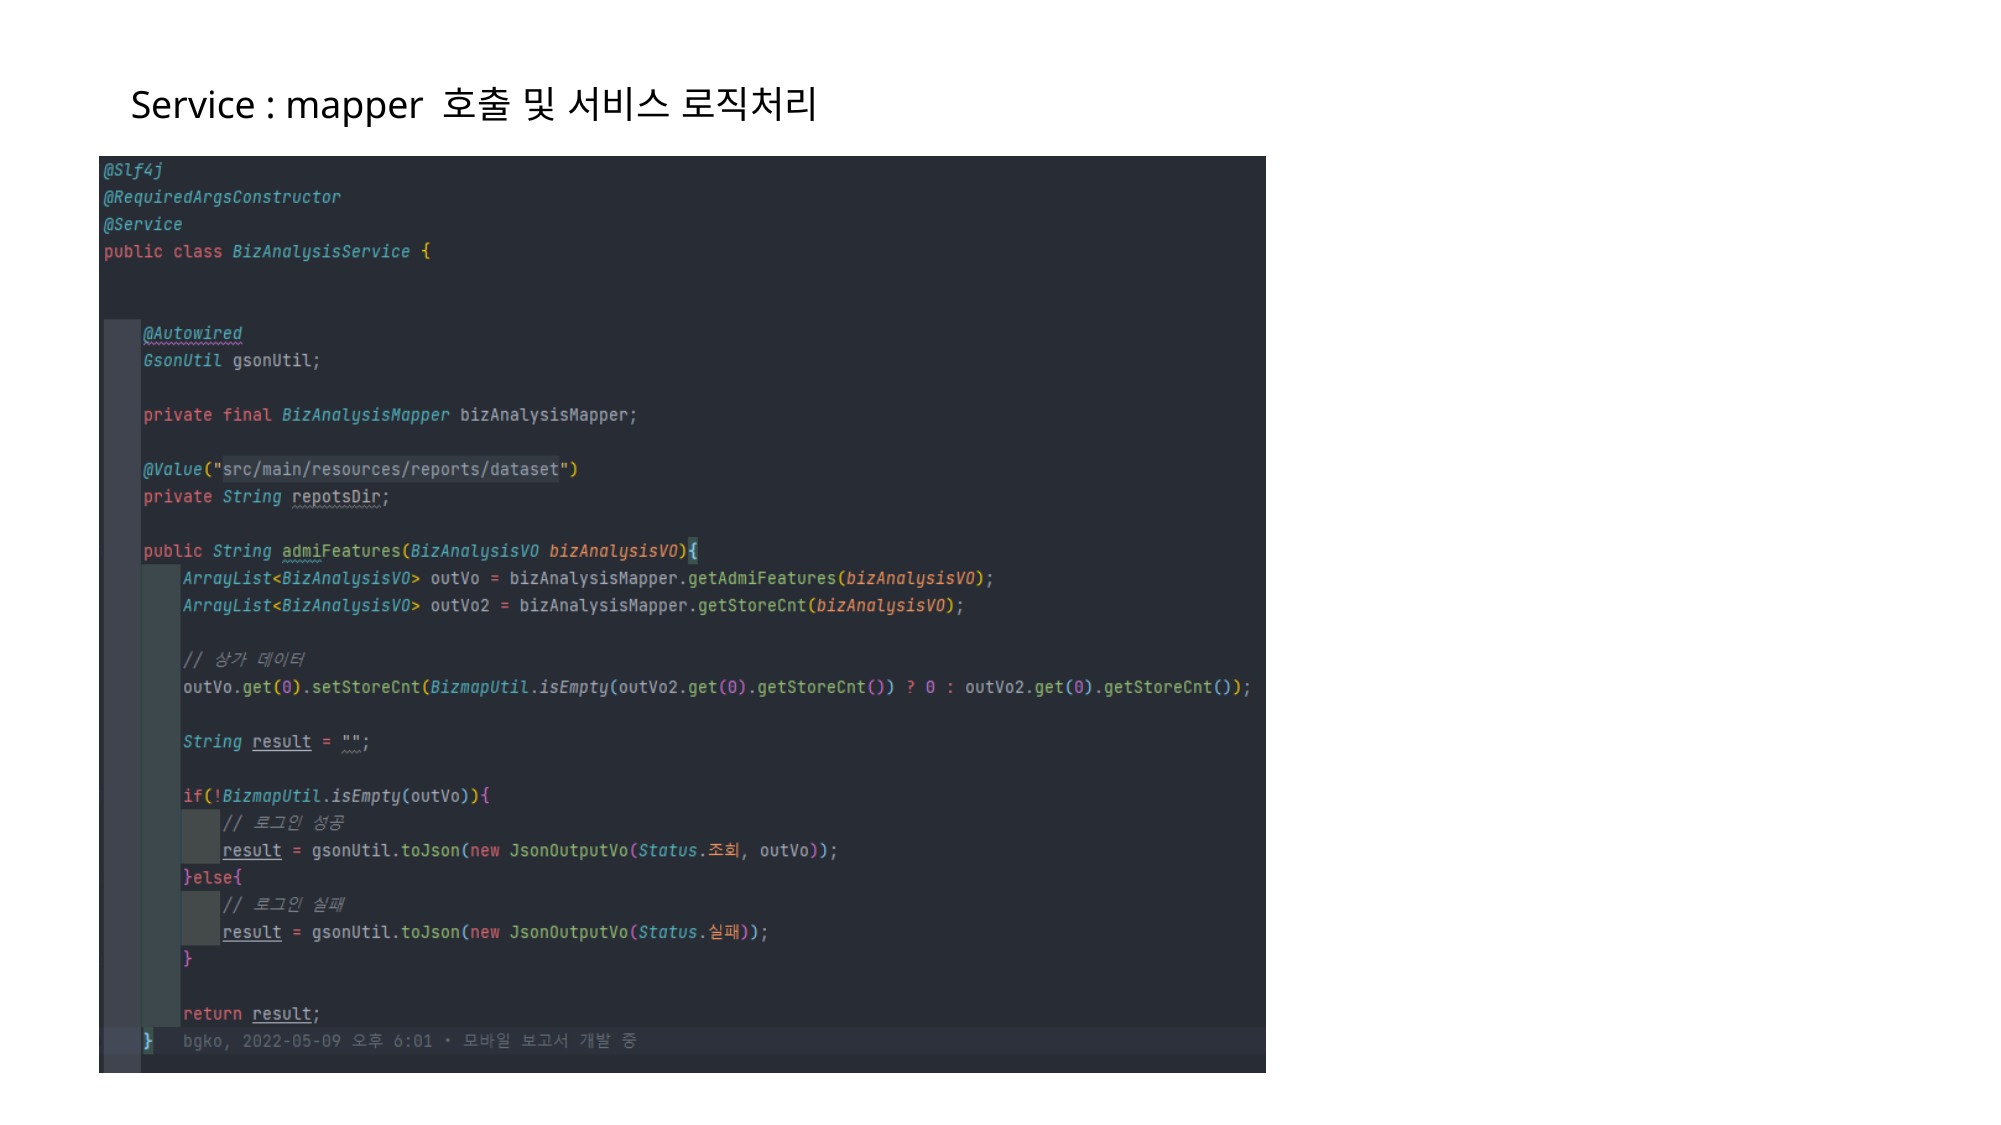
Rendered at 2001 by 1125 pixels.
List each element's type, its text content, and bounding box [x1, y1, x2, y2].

picture [99, 156, 1266, 1073]
text_box Service : mapper 호출 및 서비스 로직처리 [115, 73, 835, 134]
